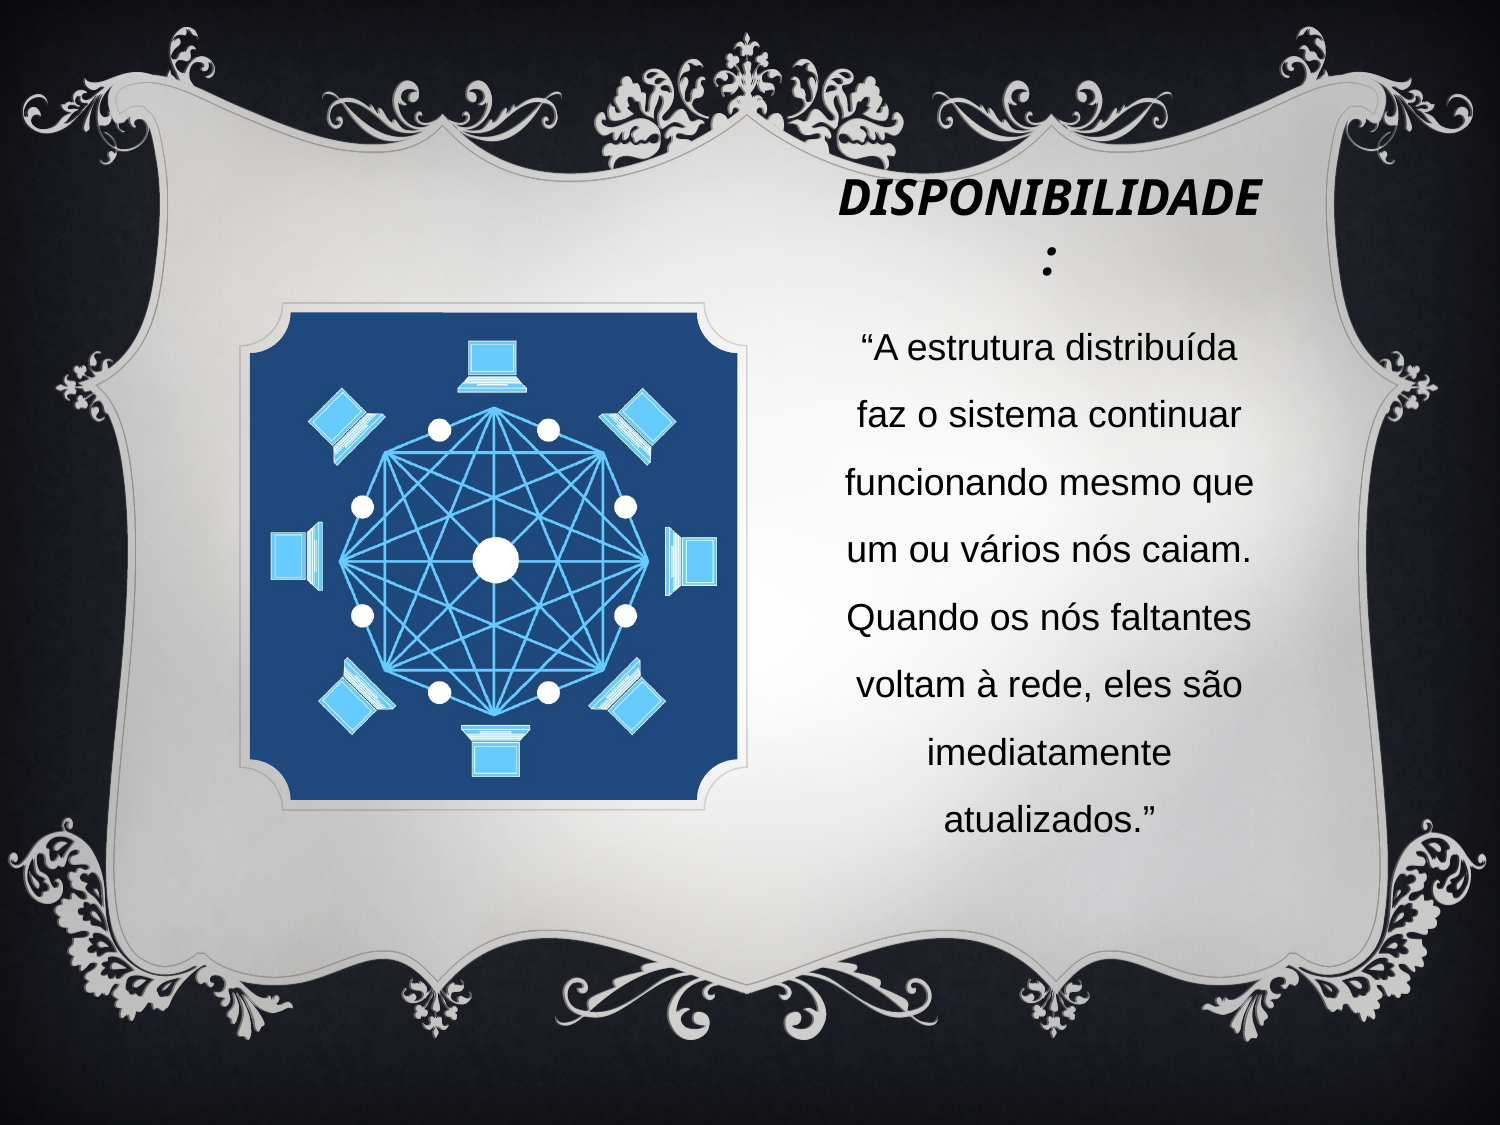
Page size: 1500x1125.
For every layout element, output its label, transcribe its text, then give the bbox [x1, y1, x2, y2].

title Disponibilidade: [818, 194, 1281, 292]
list “A estrutura distribuída faz o sistema continuar funcionando mesmo que um ou vários nós caiam. Quando os nós faltantes voltam à rede, eles são imediatamente atualizados.” [818, 292, 1281, 858]
picture [0, 0, 1500, 1125]
